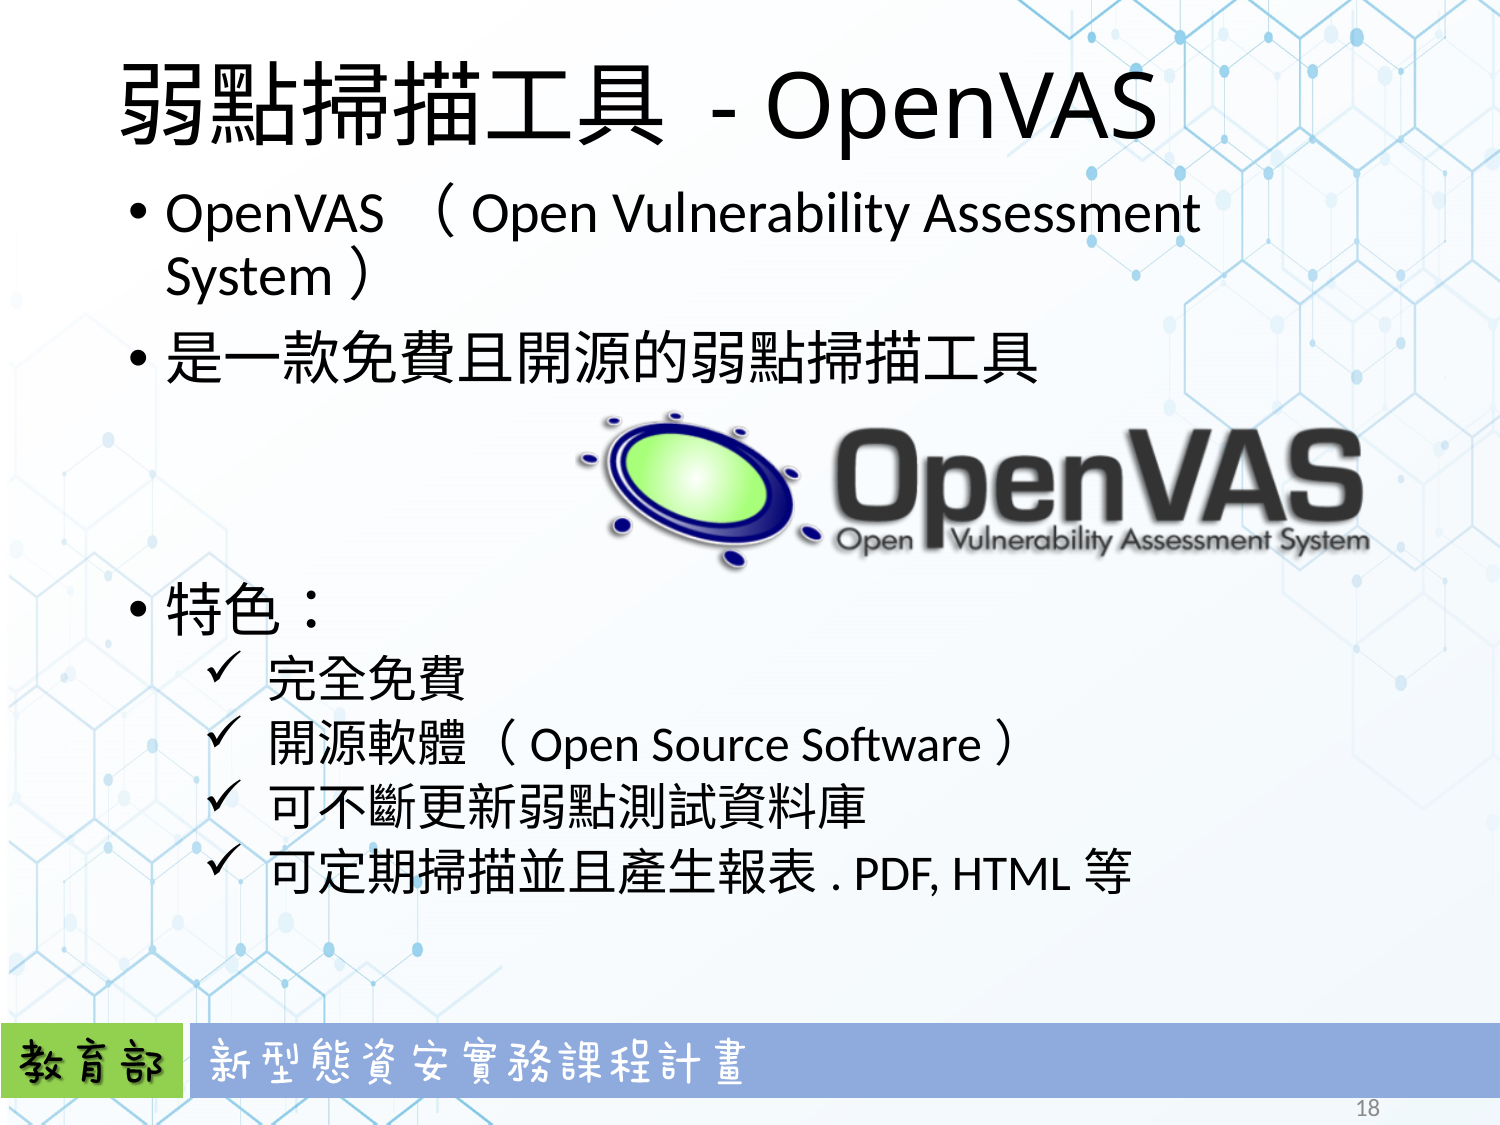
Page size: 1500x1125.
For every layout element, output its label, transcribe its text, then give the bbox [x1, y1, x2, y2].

list OpenVAS（Open Vulnerability Assessment System） 是一款免費且開源的弱點掃描工具 特色： 完全免費 開源軟體（Open Source Software） 可不斷更新弱點測試資料庫 可定期掃描並且產生報表. PDF, HTML等 [113, 174, 1464, 889]
title 弱點掃描工具 - OpenVAS [101, 0, 1396, 218]
picture [574, 336, 1377, 640]
picture [0, 0, 1500, 1125]
